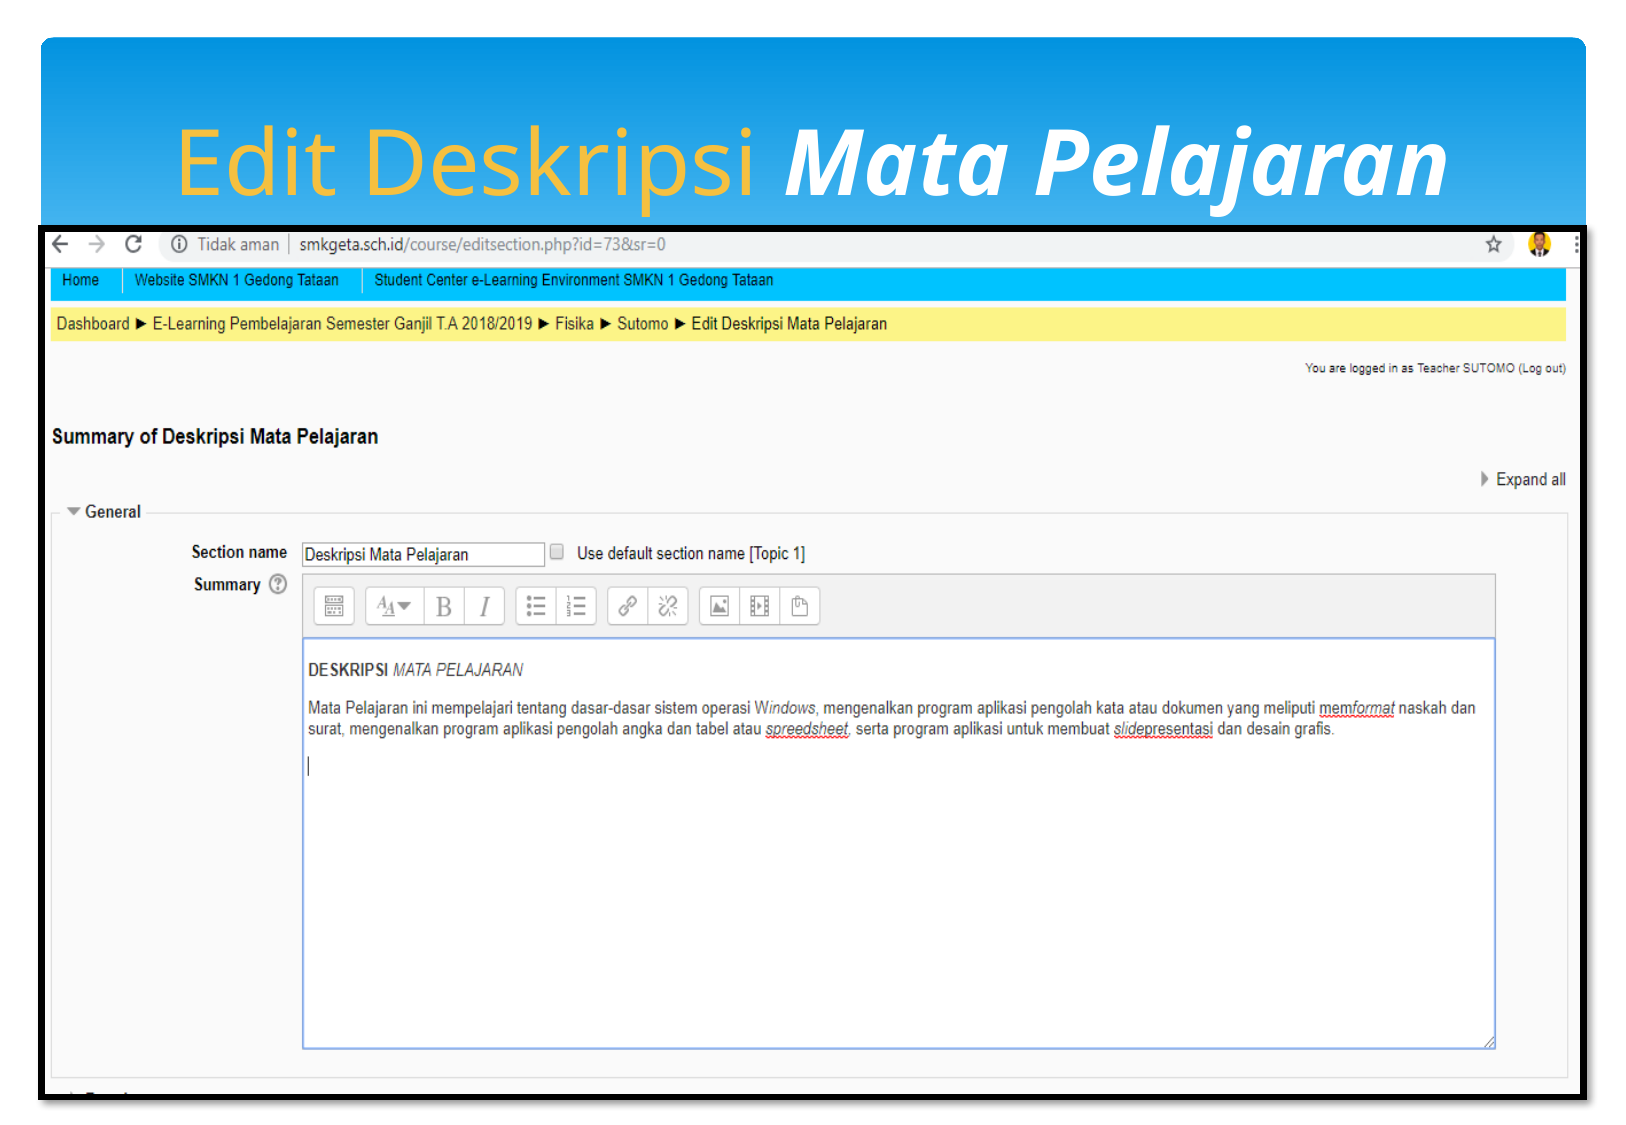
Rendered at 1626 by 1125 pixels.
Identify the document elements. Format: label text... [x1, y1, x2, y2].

title Edit Deskripsi Mata Pelajaran [81, 55, 1544, 228]
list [44, 231, 1581, 1095]
